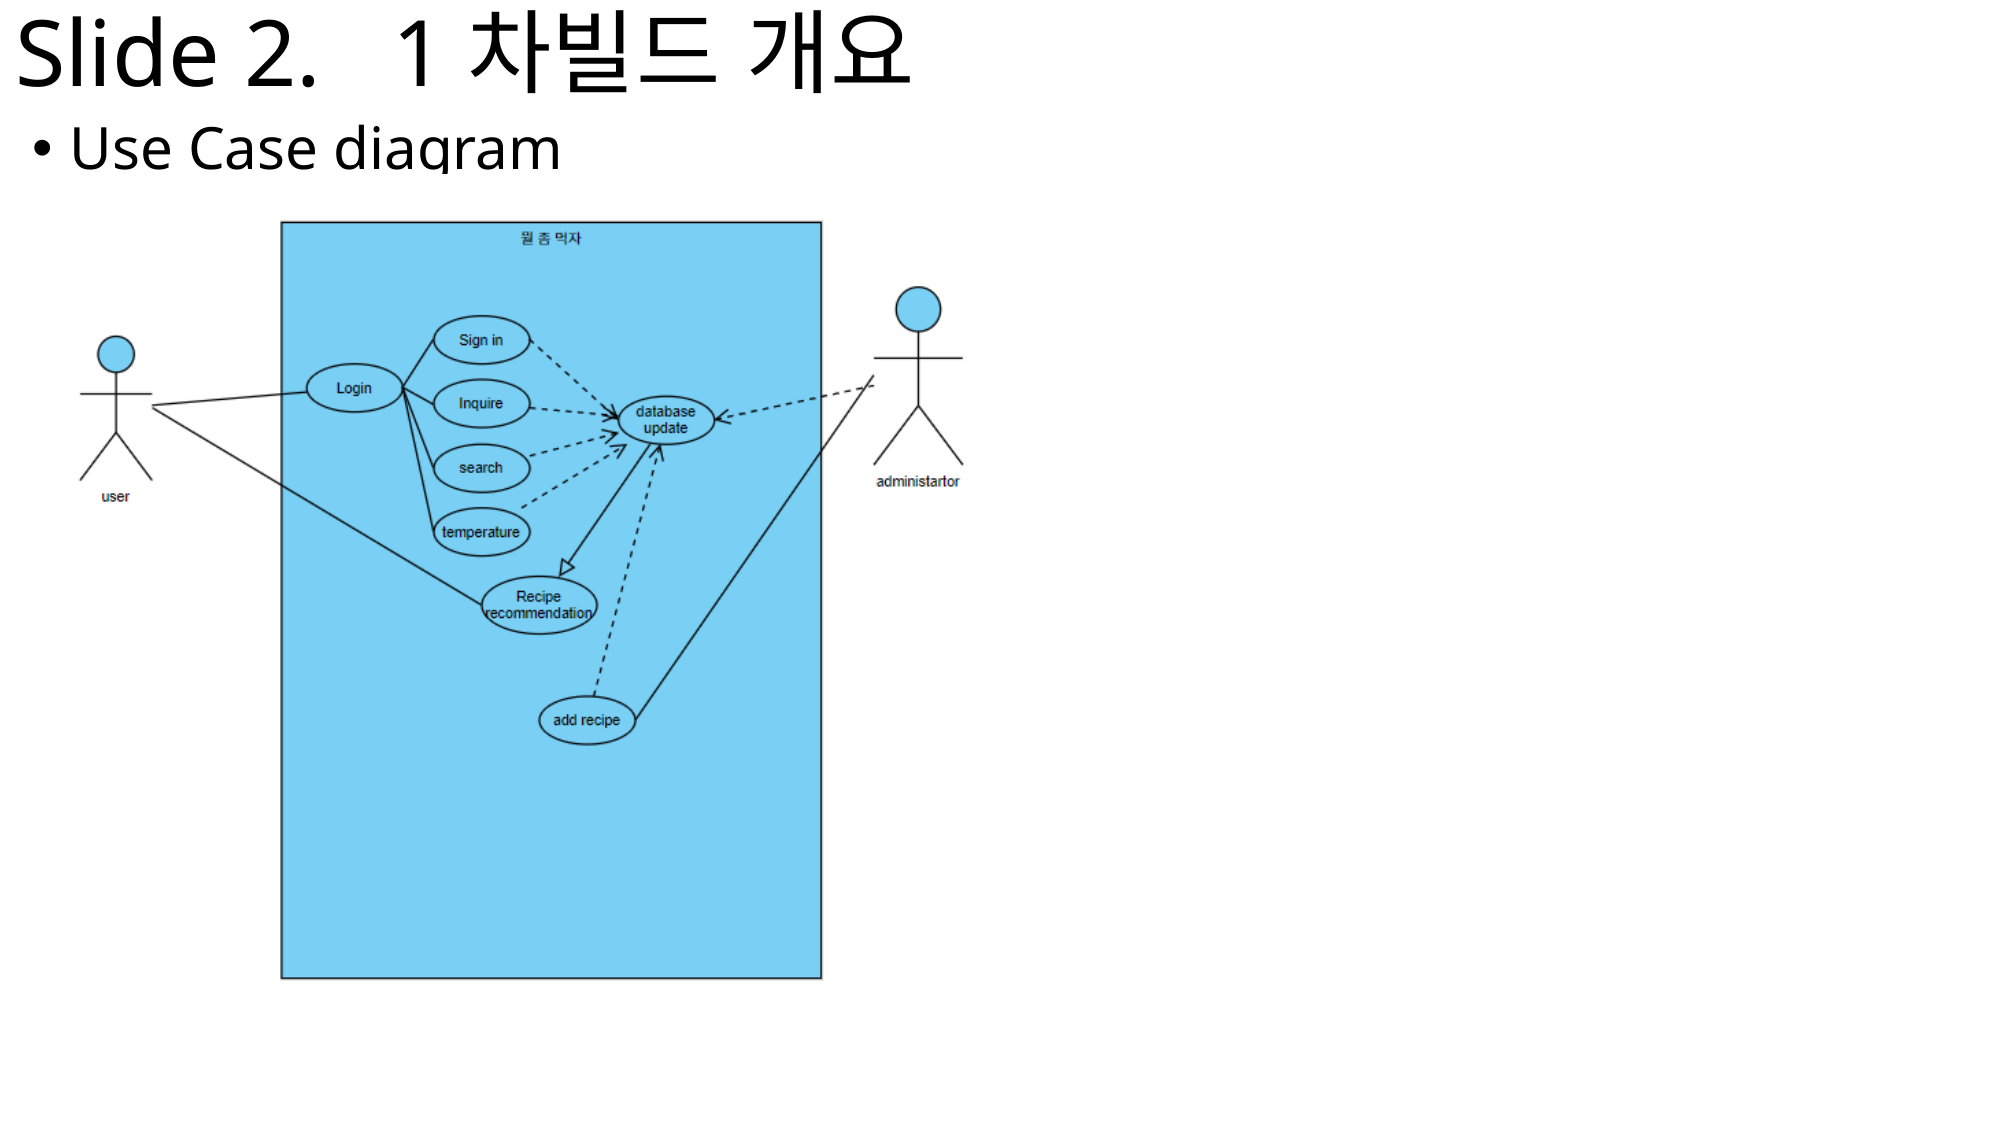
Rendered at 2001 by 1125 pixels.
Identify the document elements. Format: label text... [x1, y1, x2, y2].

title Slide 2. 1차빌드 개요 [0, 3, 1725, 221]
picture [38, 174, 1070, 1049]
list Use Case diagram [17, 111, 1743, 826]
